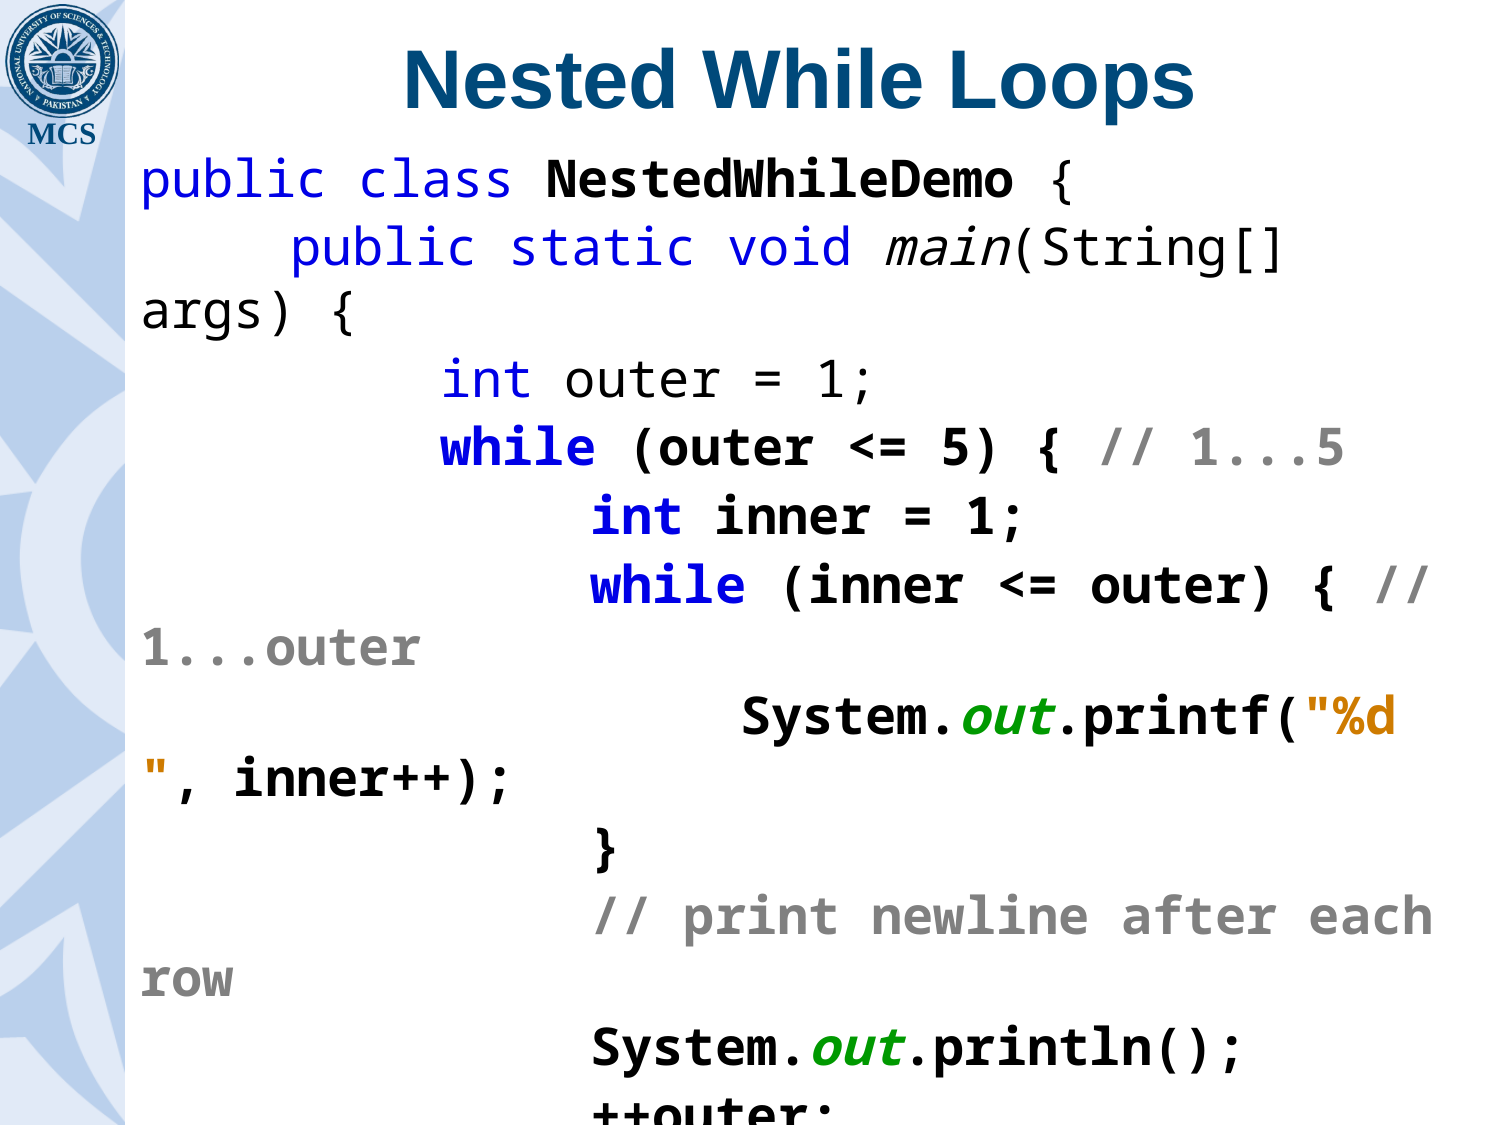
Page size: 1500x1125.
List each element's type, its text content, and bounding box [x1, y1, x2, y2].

title Nested While Loops [125, 0, 1475, 137]
picture [0, 0, 125, 1125]
list public class NestedWhileDemo { public static void main(String[] args) { int outer = 1; while (outer <= 5) { // 1...5 int inner = 1; while (inner <= outer) { // 1...outer System.out.printf("%d ", inner++); } // print newline after each row System.out.println(); ++outer; } } } [125, 137, 1475, 1088]
